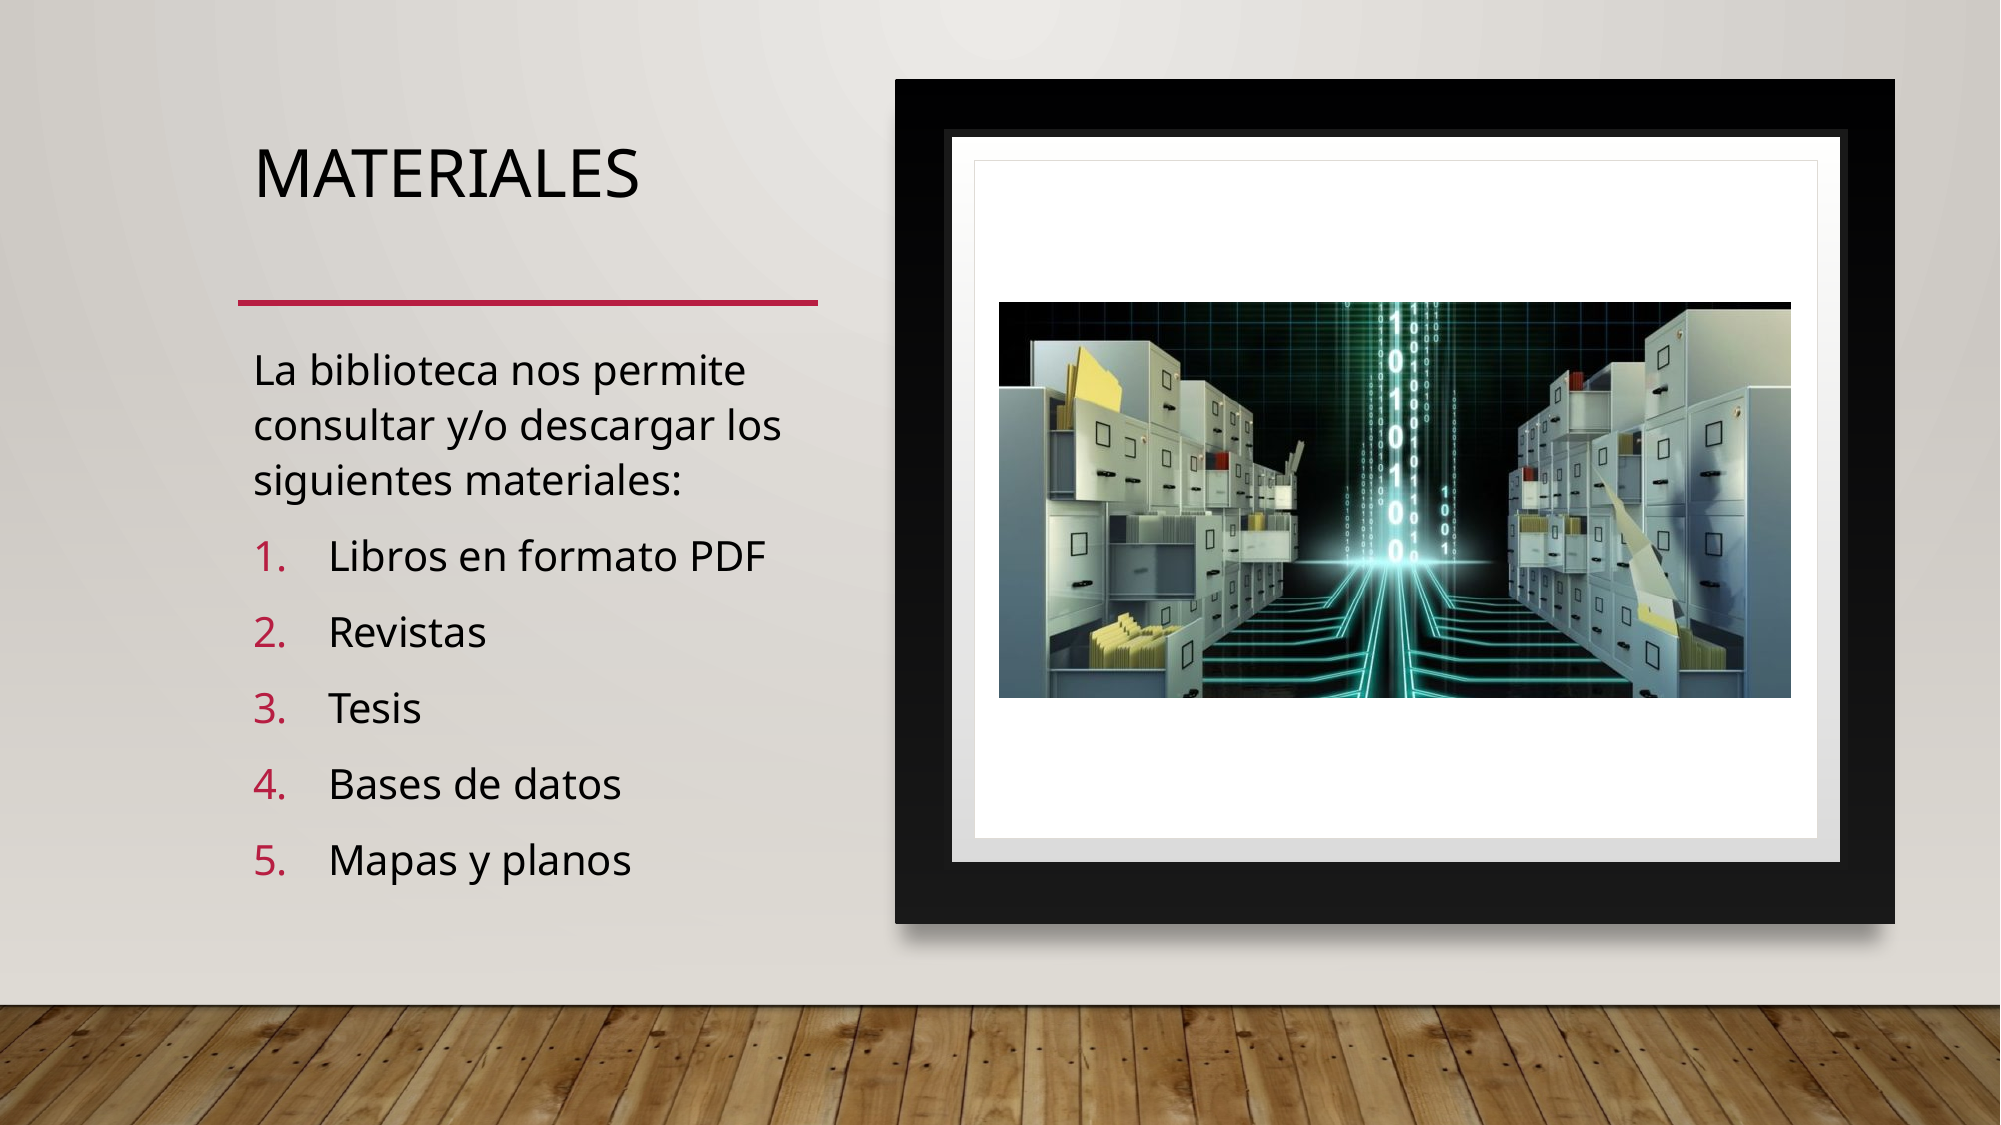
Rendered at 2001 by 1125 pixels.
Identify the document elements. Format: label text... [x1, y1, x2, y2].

picture [999, 302, 1791, 699]
picture [0, 1006, 2000, 1125]
text_box [0, 330, 2000, 1004]
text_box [895, 78, 1896, 924]
text_box [0, 0, 2000, 330]
title materiales [238, 131, 818, 302]
list La biblioteca nos permite consultar y/o descargar los siguientes materiales: Libros en formato PDF Revistas Tesis Bases de datos Mapas y planos [238, 331, 817, 898]
